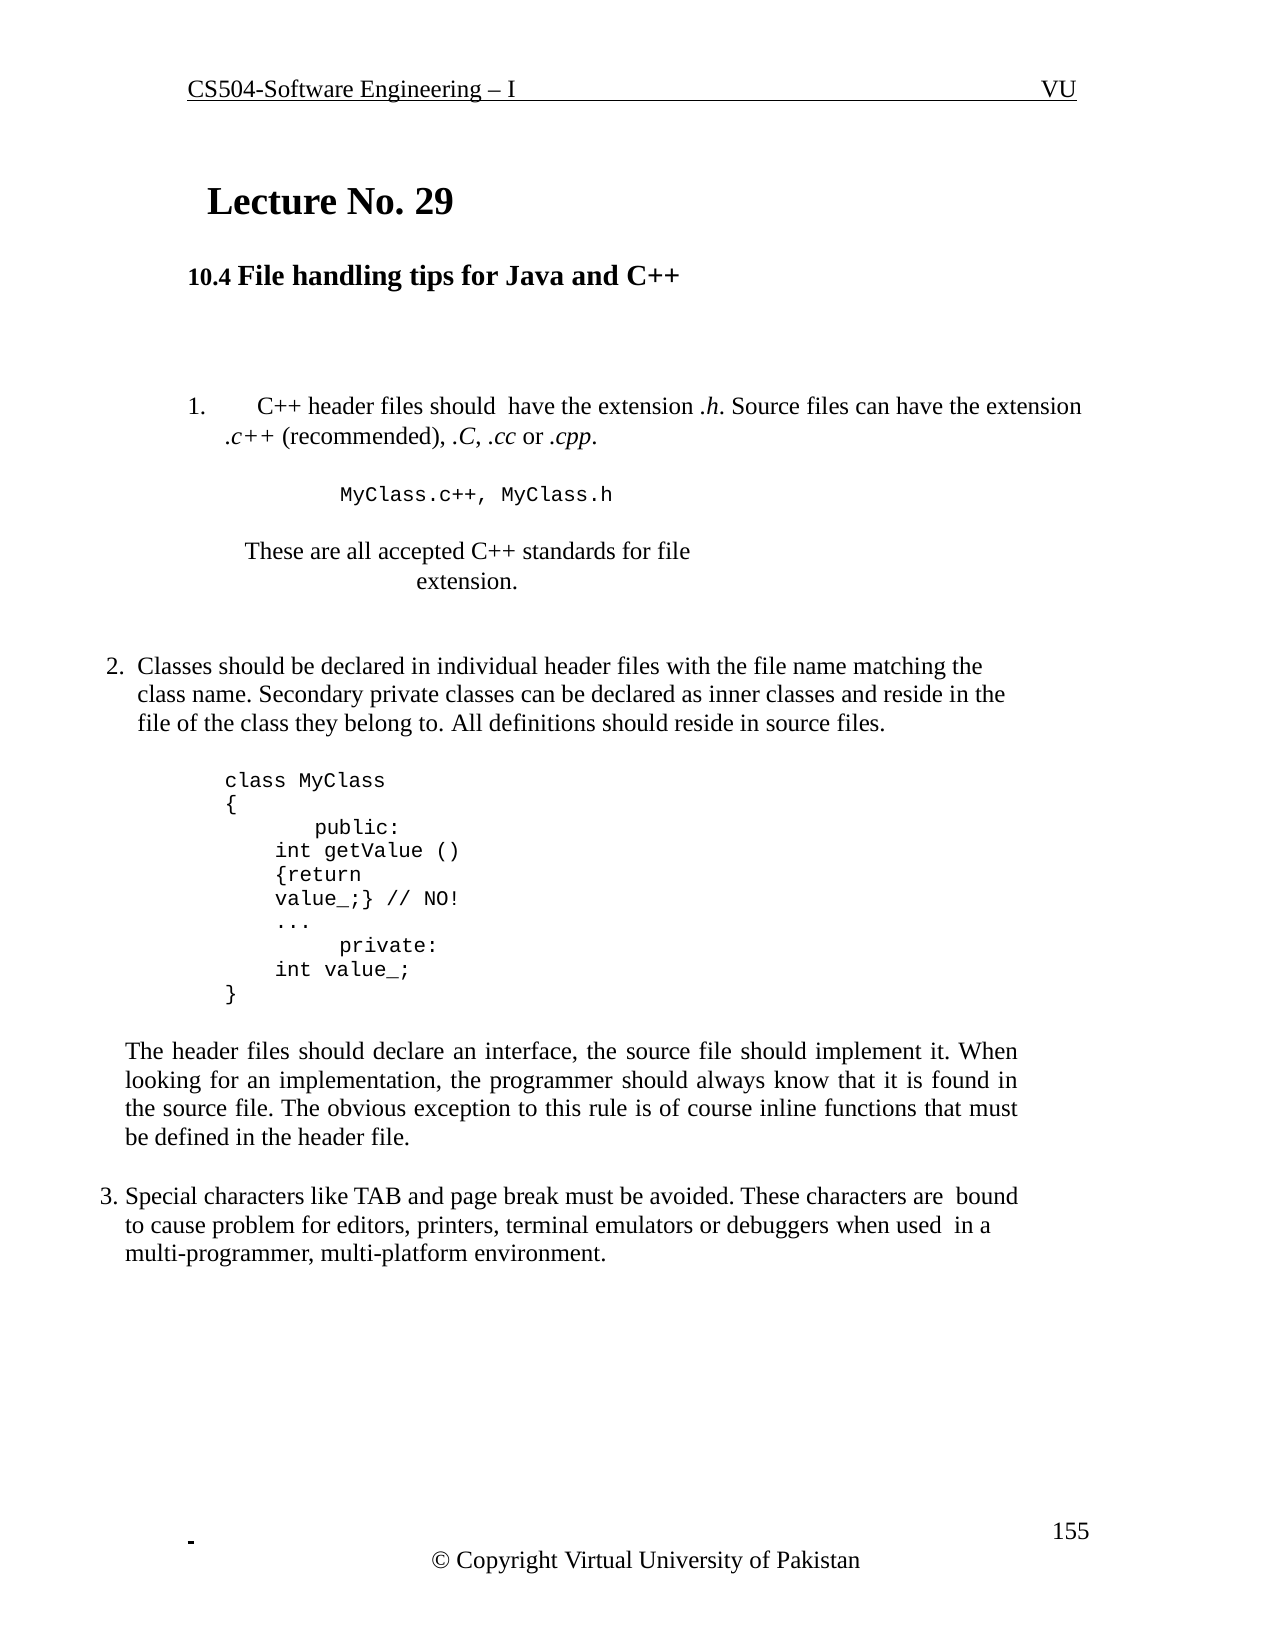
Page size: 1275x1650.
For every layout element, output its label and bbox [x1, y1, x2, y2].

text_box [185, 174, 684, 292]
text_box [97, 650, 1040, 1267]
text_box [147, 390, 1090, 594]
slide_number [185, 1509, 1092, 1650]
text_box [185, 72, 1080, 103]
